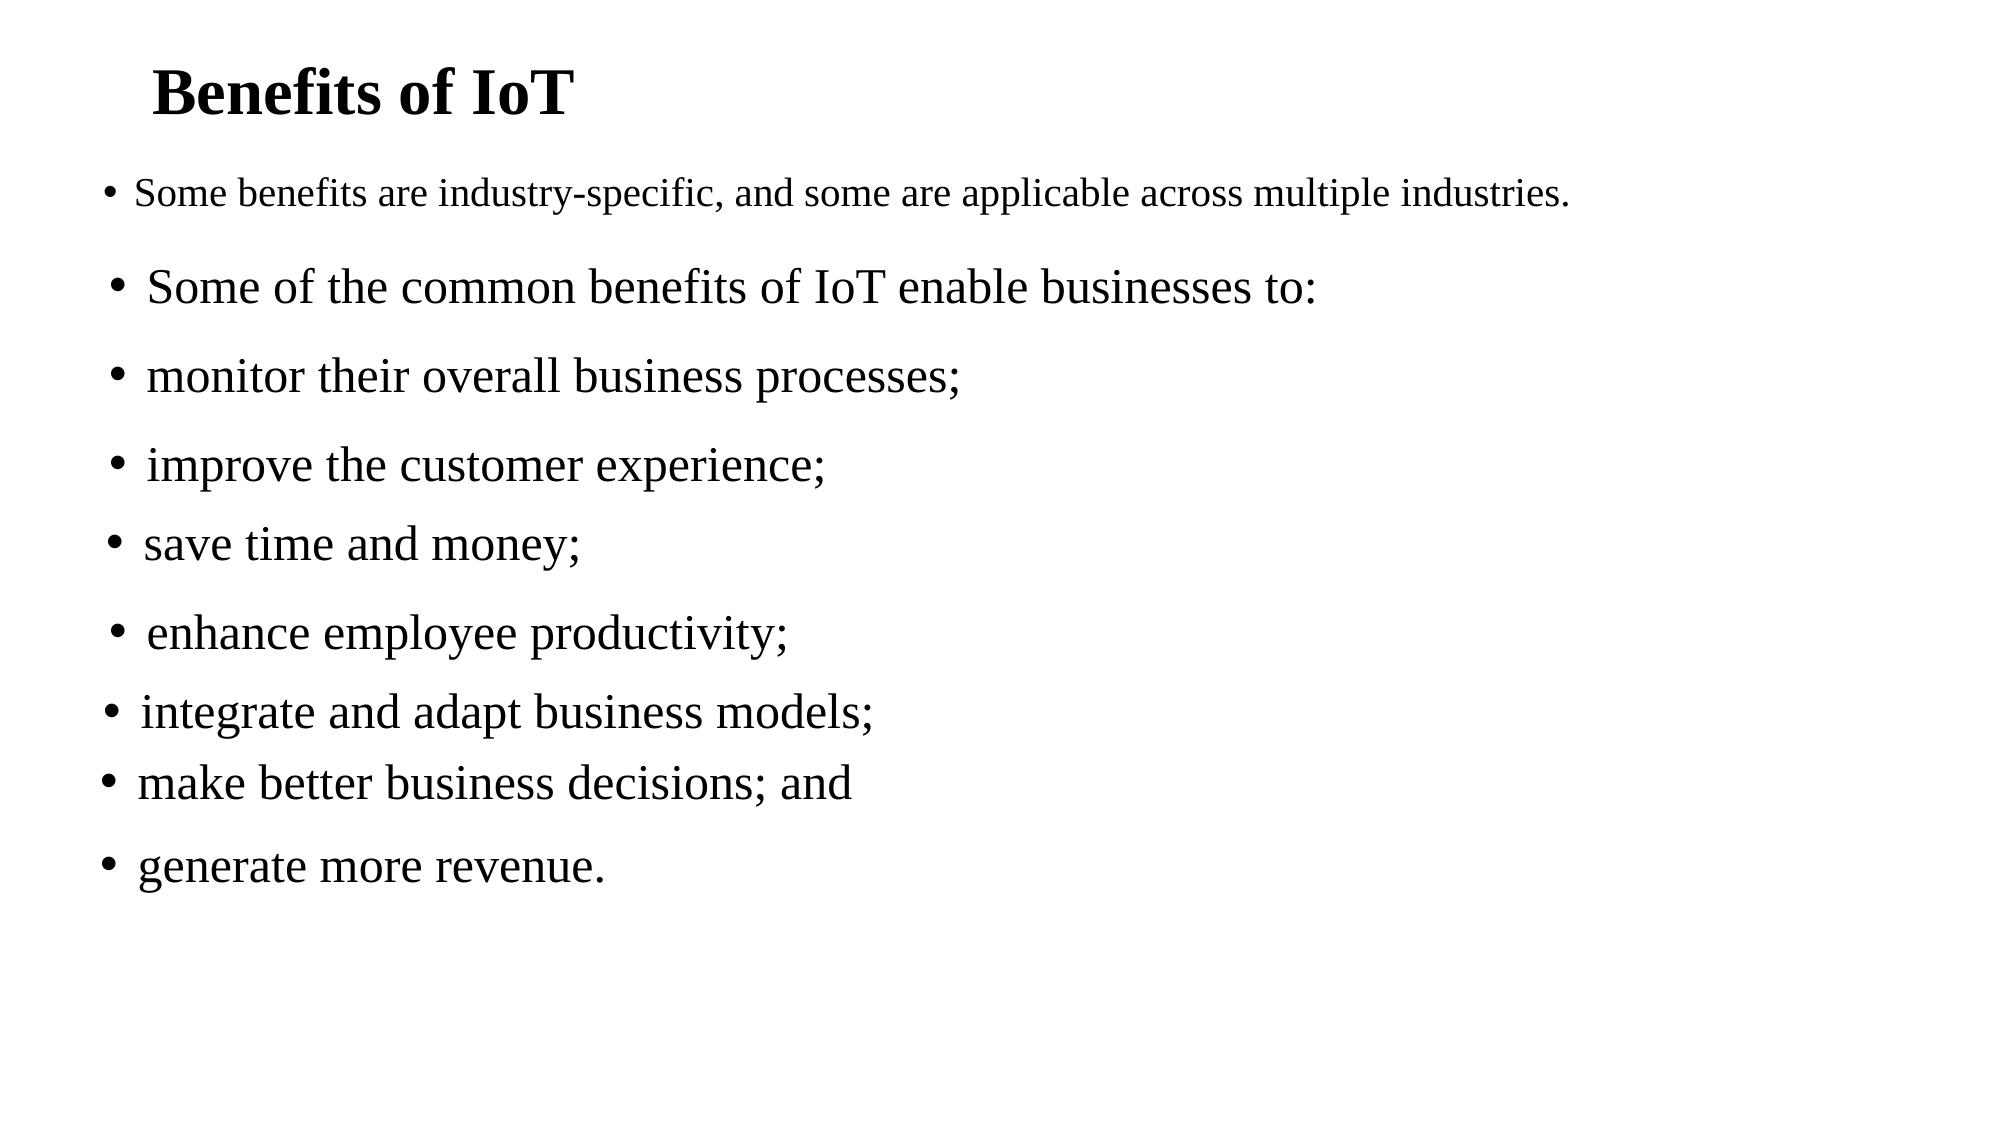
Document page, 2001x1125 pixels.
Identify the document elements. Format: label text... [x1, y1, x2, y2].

text_box Some of the common benefits of IoT enable businesses to: [94, 252, 1912, 341]
text_box improve the customer experience; [94, 430, 1912, 520]
title Benefits of IoT [137, 21, 1863, 163]
text_box integrate and adapt business models; [88, 678, 1906, 778]
text_box save time and money; [91, 510, 1909, 600]
text_box monitor their overall business processes; [94, 341, 1912, 430]
text_box generate more revenue. [85, 831, 1903, 931]
list Some benefits are industry-specific, and some are applicable across multiple industries. [88, 163, 1906, 253]
text_box enhance employee productivity; [94, 599, 1912, 689]
text_box make better business decisions; and [85, 748, 1903, 831]
